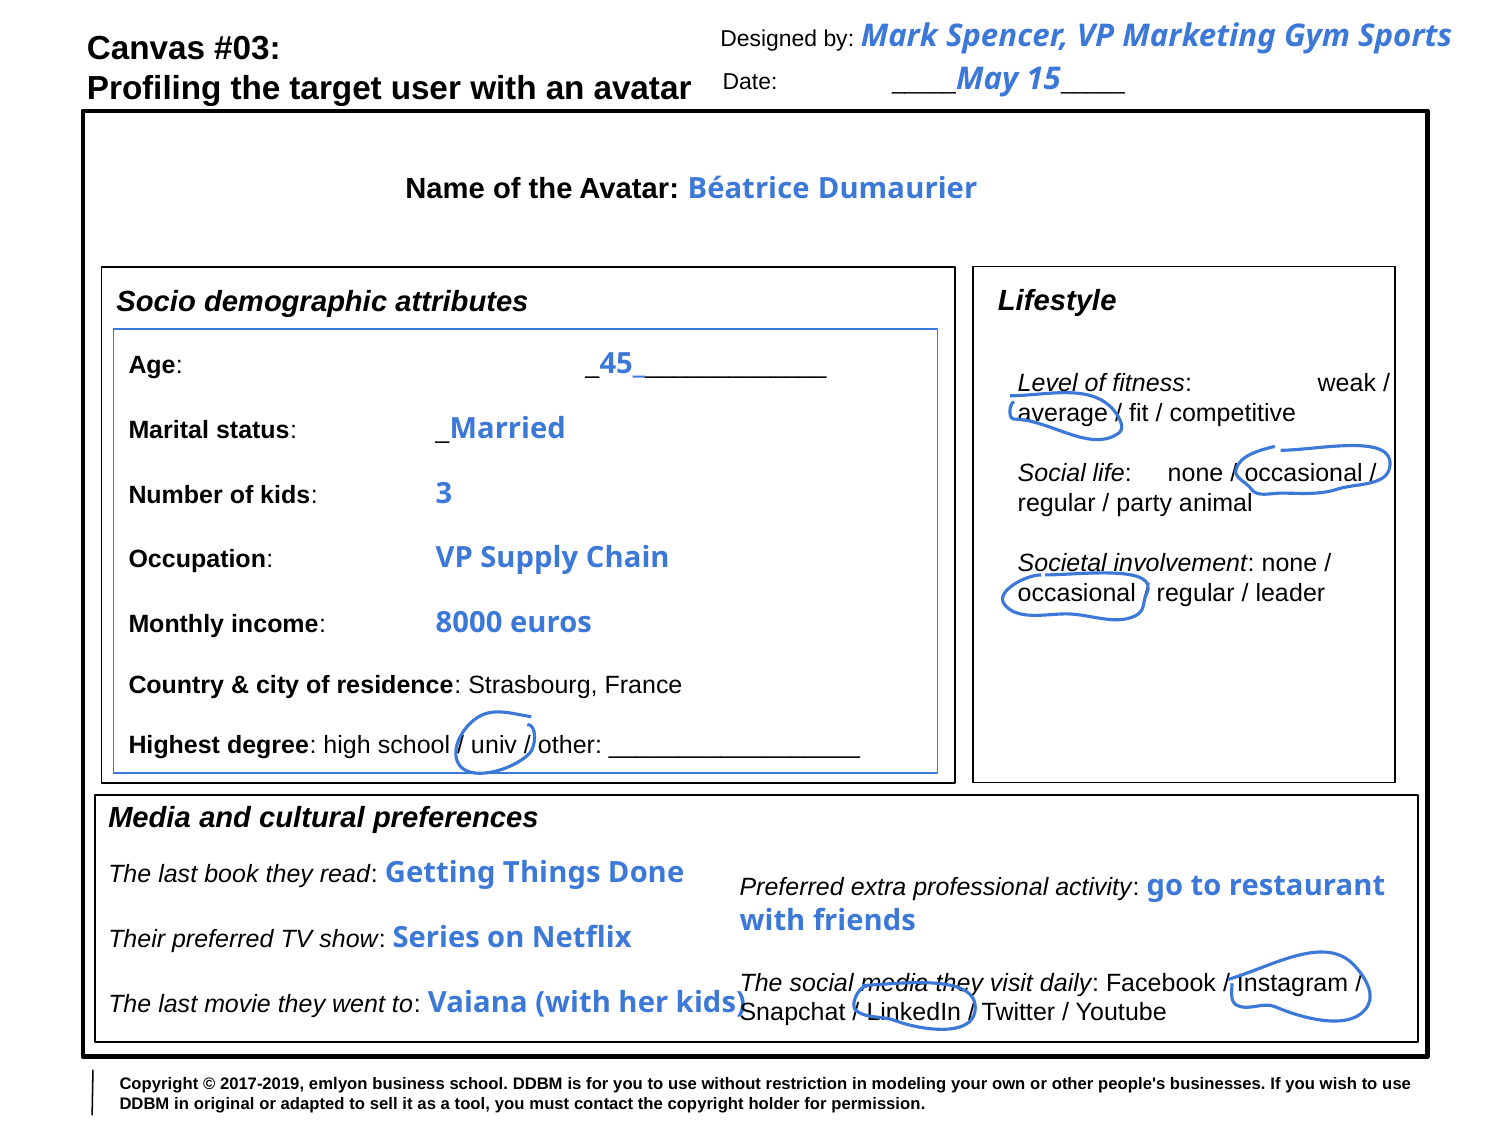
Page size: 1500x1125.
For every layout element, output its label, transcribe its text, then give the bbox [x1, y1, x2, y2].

text_box [1009, 392, 1122, 440]
text_box Copyright © 2017-2019, emlyon business school. DDBM is for you to use without restriction in modeling your own or other people's businesses. If you wish to use DDBM in original or adapted to sell it as a tool, you must contact the copyright holder for permission. [104, 1069, 1450, 1116]
text_box Level of fitness: weak / average / fit / competitive Social life: none / occasional / regular / party animal Societal involvement: none / occasional / regular / leader [1002, 351, 1409, 634]
text_box Socio demographic attributes [101, 267, 982, 335]
text_box [853, 982, 976, 1030]
text_box [82, 110, 1428, 1057]
text_box Name of the Avatar: Béatrice Dumaurier [390, 154, 1345, 223]
text_box [1235, 445, 1391, 495]
text_box Age: _45______________ Marital status: _Married Number of kids: 3 Occupation: VP Supply Chain Monthly income: 8000 euros Country & city of residence: Strasbourg, France Highest degree: high school / univ / other: __________________ [113, 335, 938, 773]
text_box [101, 335, 956, 783]
text_box [1228, 952, 1371, 1022]
text_box Designed by: Mark Spencer, VP Marketing Gym Sports [705, 0, 1490, 68]
text_box Media and cultural preferences [93, 783, 995, 851]
text_box [995, 794, 1418, 1042]
text_box Date: _____May 15_____ [707, 43, 1404, 111]
text_box [1002, 572, 1149, 620]
text_box The last book they read: Getting Things Done Their preferred TV show: Series on Netflix The last movie they went to: Vaiana (with her kids) [93, 851, 724, 1042]
text_box Canvas #03: Profiling the target user with an avatar [71, 11, 707, 111]
text_box Lifestyle [982, 266, 1500, 335]
text_box Preferred extra professional activity: go to restaurant with friends The social media they visit daily: Facebook / Instagram / Snapchat / LinkedIn / Twitter / Youtube [724, 821, 1416, 1060]
text_box [455, 711, 535, 774]
